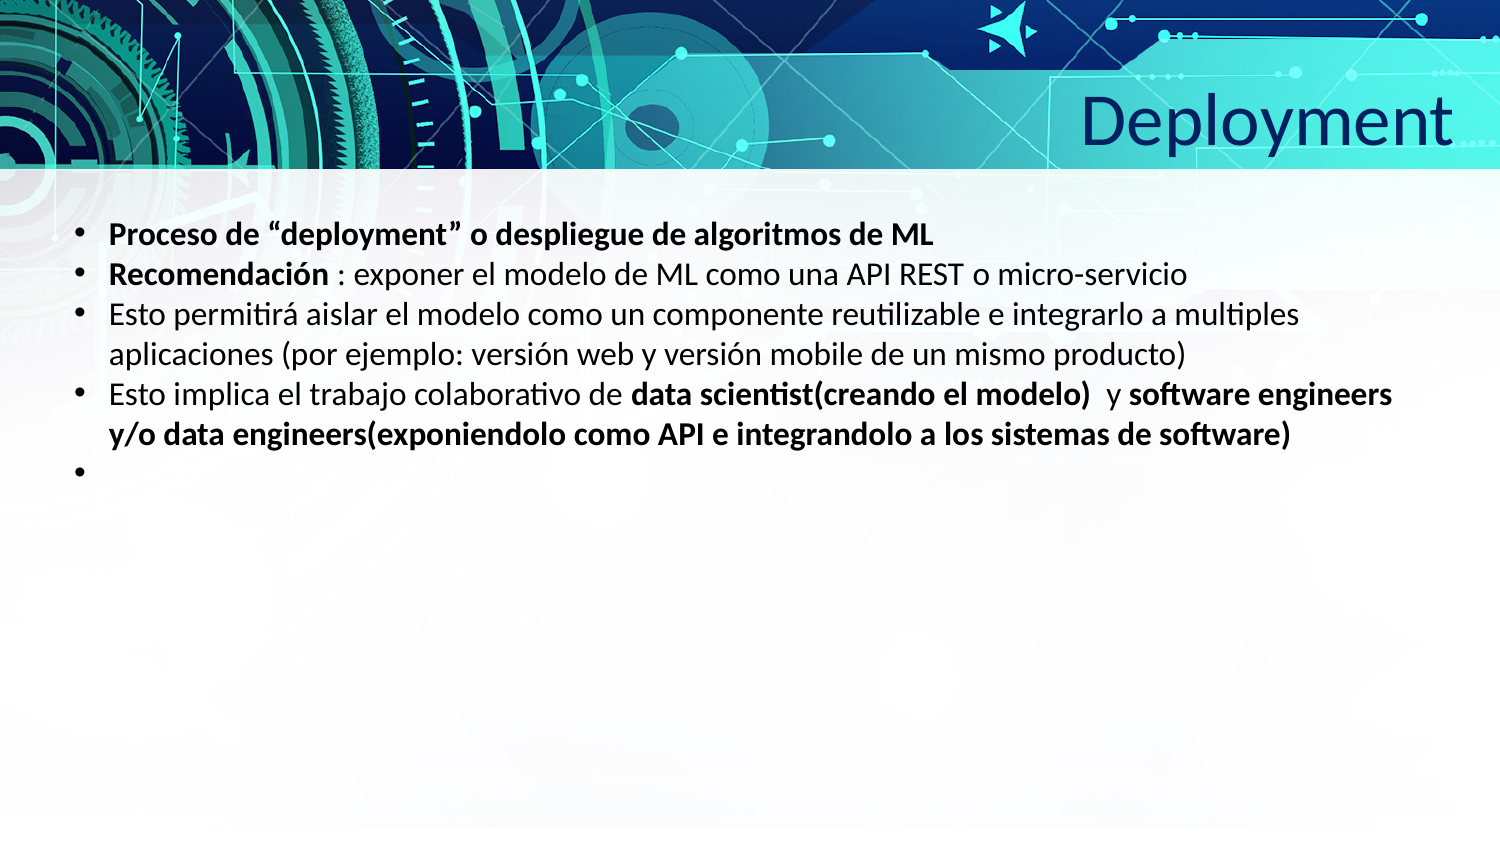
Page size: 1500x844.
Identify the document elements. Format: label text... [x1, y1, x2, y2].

text_box Deployment [118, 65, 1470, 166]
text_box Proceso de “deployment” o despliegue de algoritmos de ML Recomendación : exponer el modelo de ML como una API REST o micro-servicio Esto permitirá aislar el modelo como un componente reutilizable e integrarlo a multiples aplicaciones (por ejemplo: versión web y versión mobile de un mismo producto) Esto implica el trabajo colaborativo de data scientist(creando el modelo) y software engineers y/o data engineers(exponiendolo como API e integrandolo a los sistemas de software) [73, 212, 1426, 788]
picture [0, 0, 1500, 844]
